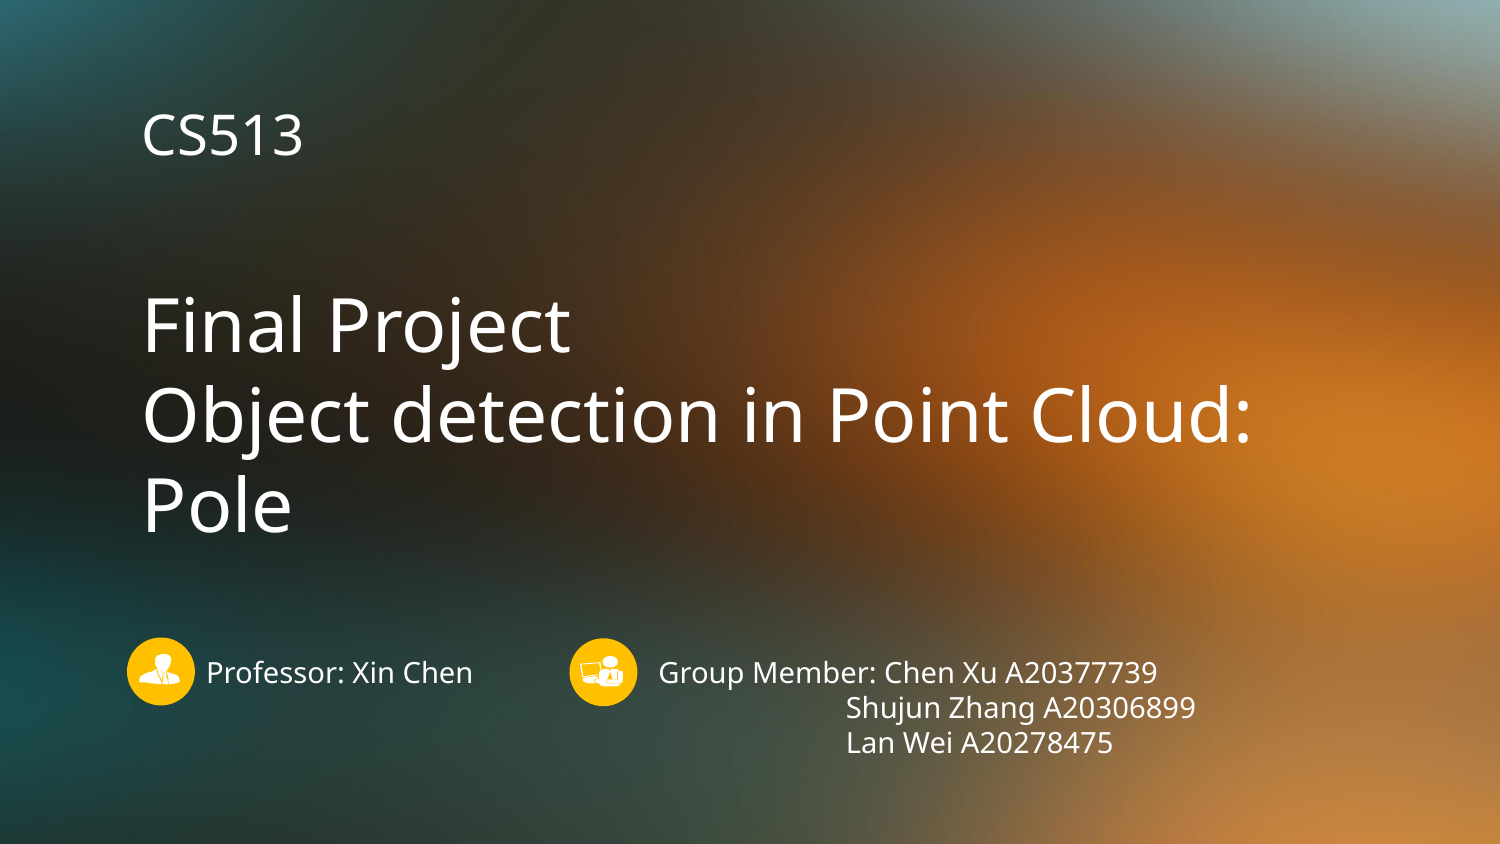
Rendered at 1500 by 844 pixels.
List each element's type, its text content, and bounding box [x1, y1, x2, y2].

text_box CS513 [130, 93, 327, 173]
text_box Group Member: Chen Xu A20377739 Shujun Zhang A20306899 Lan Wei A20278475 [647, 648, 1370, 768]
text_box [126, 637, 196, 706]
picture [0, 0, 1500, 844]
text_box Professor: Xin Chen [201, 648, 494, 696]
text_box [569, 638, 638, 707]
text_box Final Project Object detection in Point Cloud: Pole [130, 271, 1370, 467]
